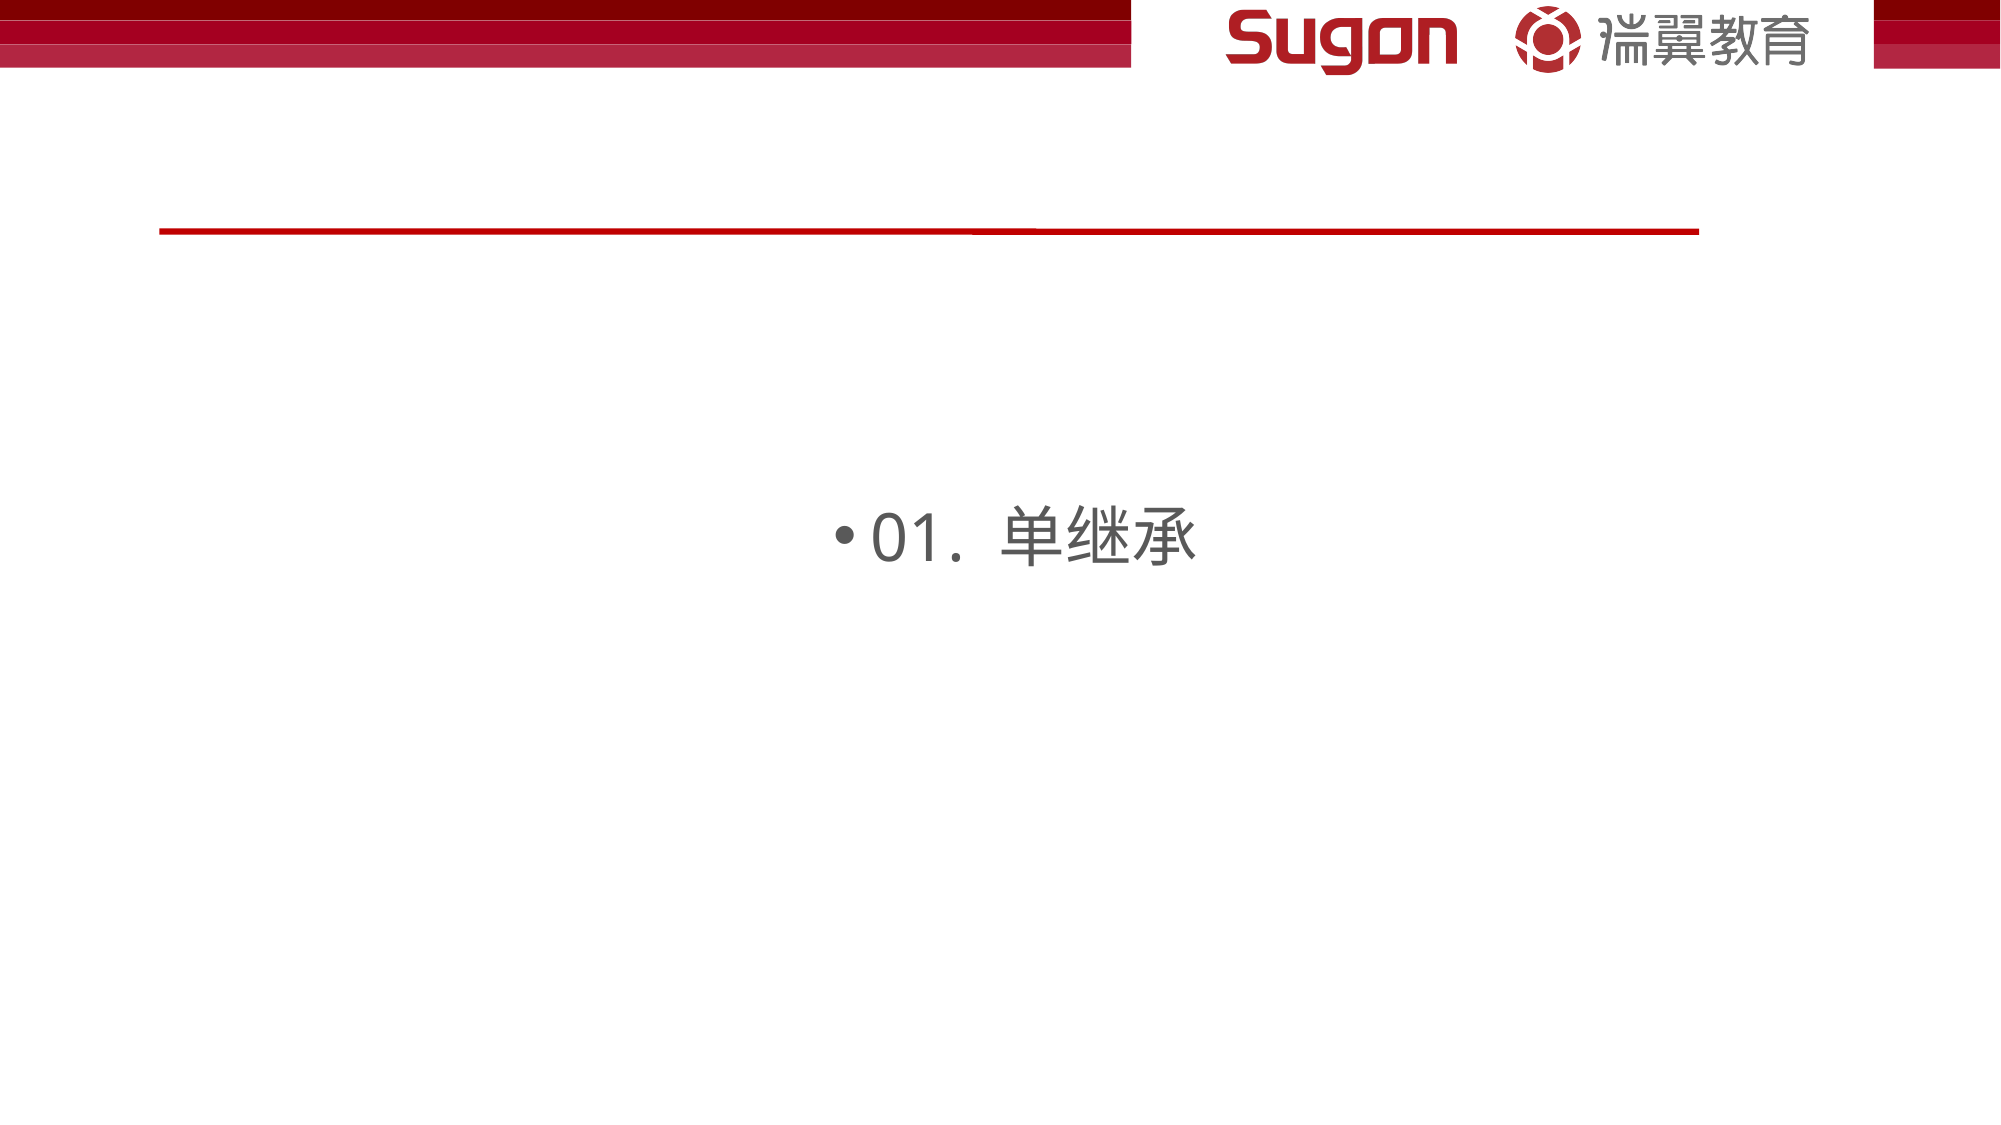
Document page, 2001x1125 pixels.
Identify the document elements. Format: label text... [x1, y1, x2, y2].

picture [1515, 6, 1809, 73]
picture [1194, 0, 1484, 102]
list 01. 单继承 [153, 253, 1879, 1028]
